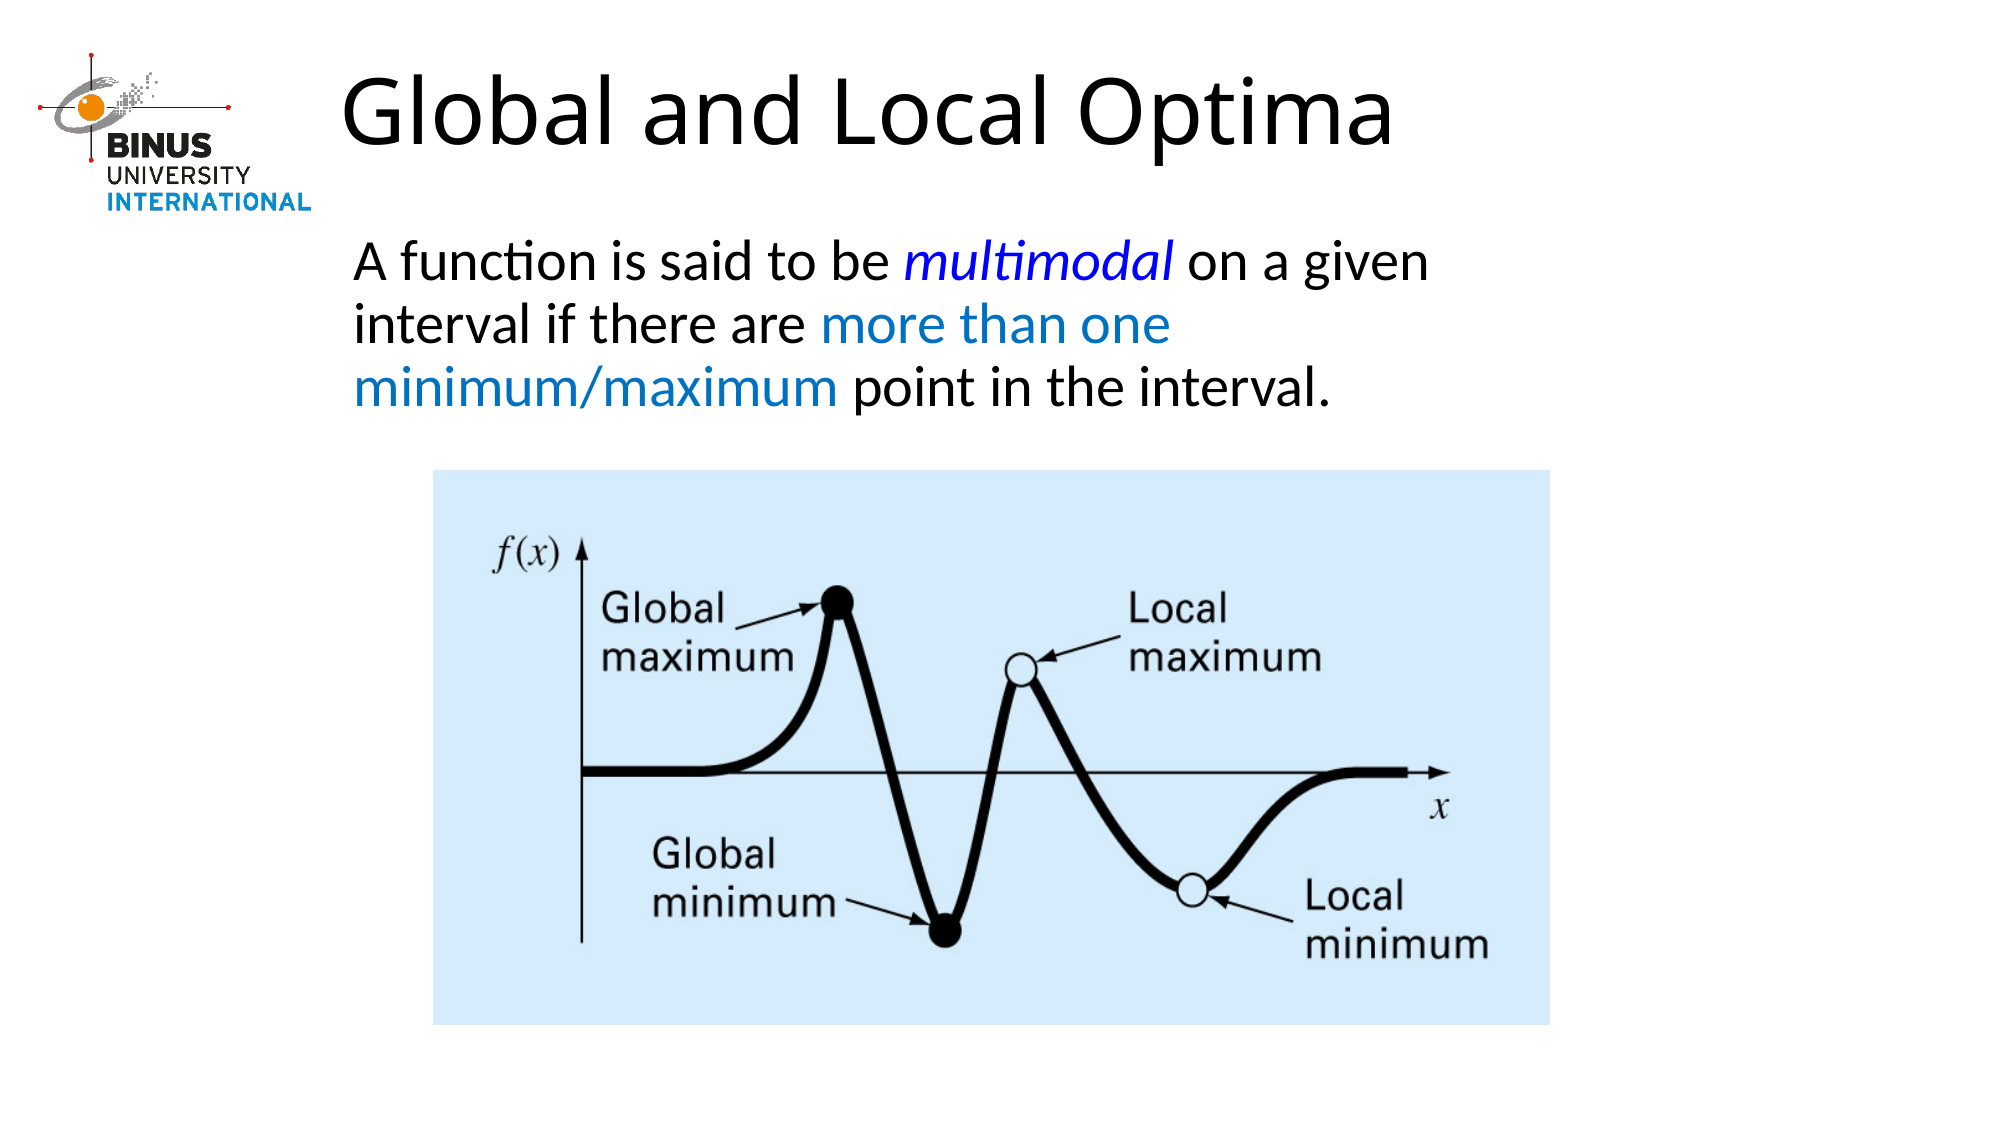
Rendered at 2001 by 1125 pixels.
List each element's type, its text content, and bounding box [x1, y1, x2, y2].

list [432, 470, 1550, 1025]
list A function is said to be multimodal on a given interval if there are more than one minimum/maximum point in the interval. [338, 222, 1616, 428]
title Global and Local Optima [324, 45, 1675, 185]
picture [0, 0, 348, 269]
